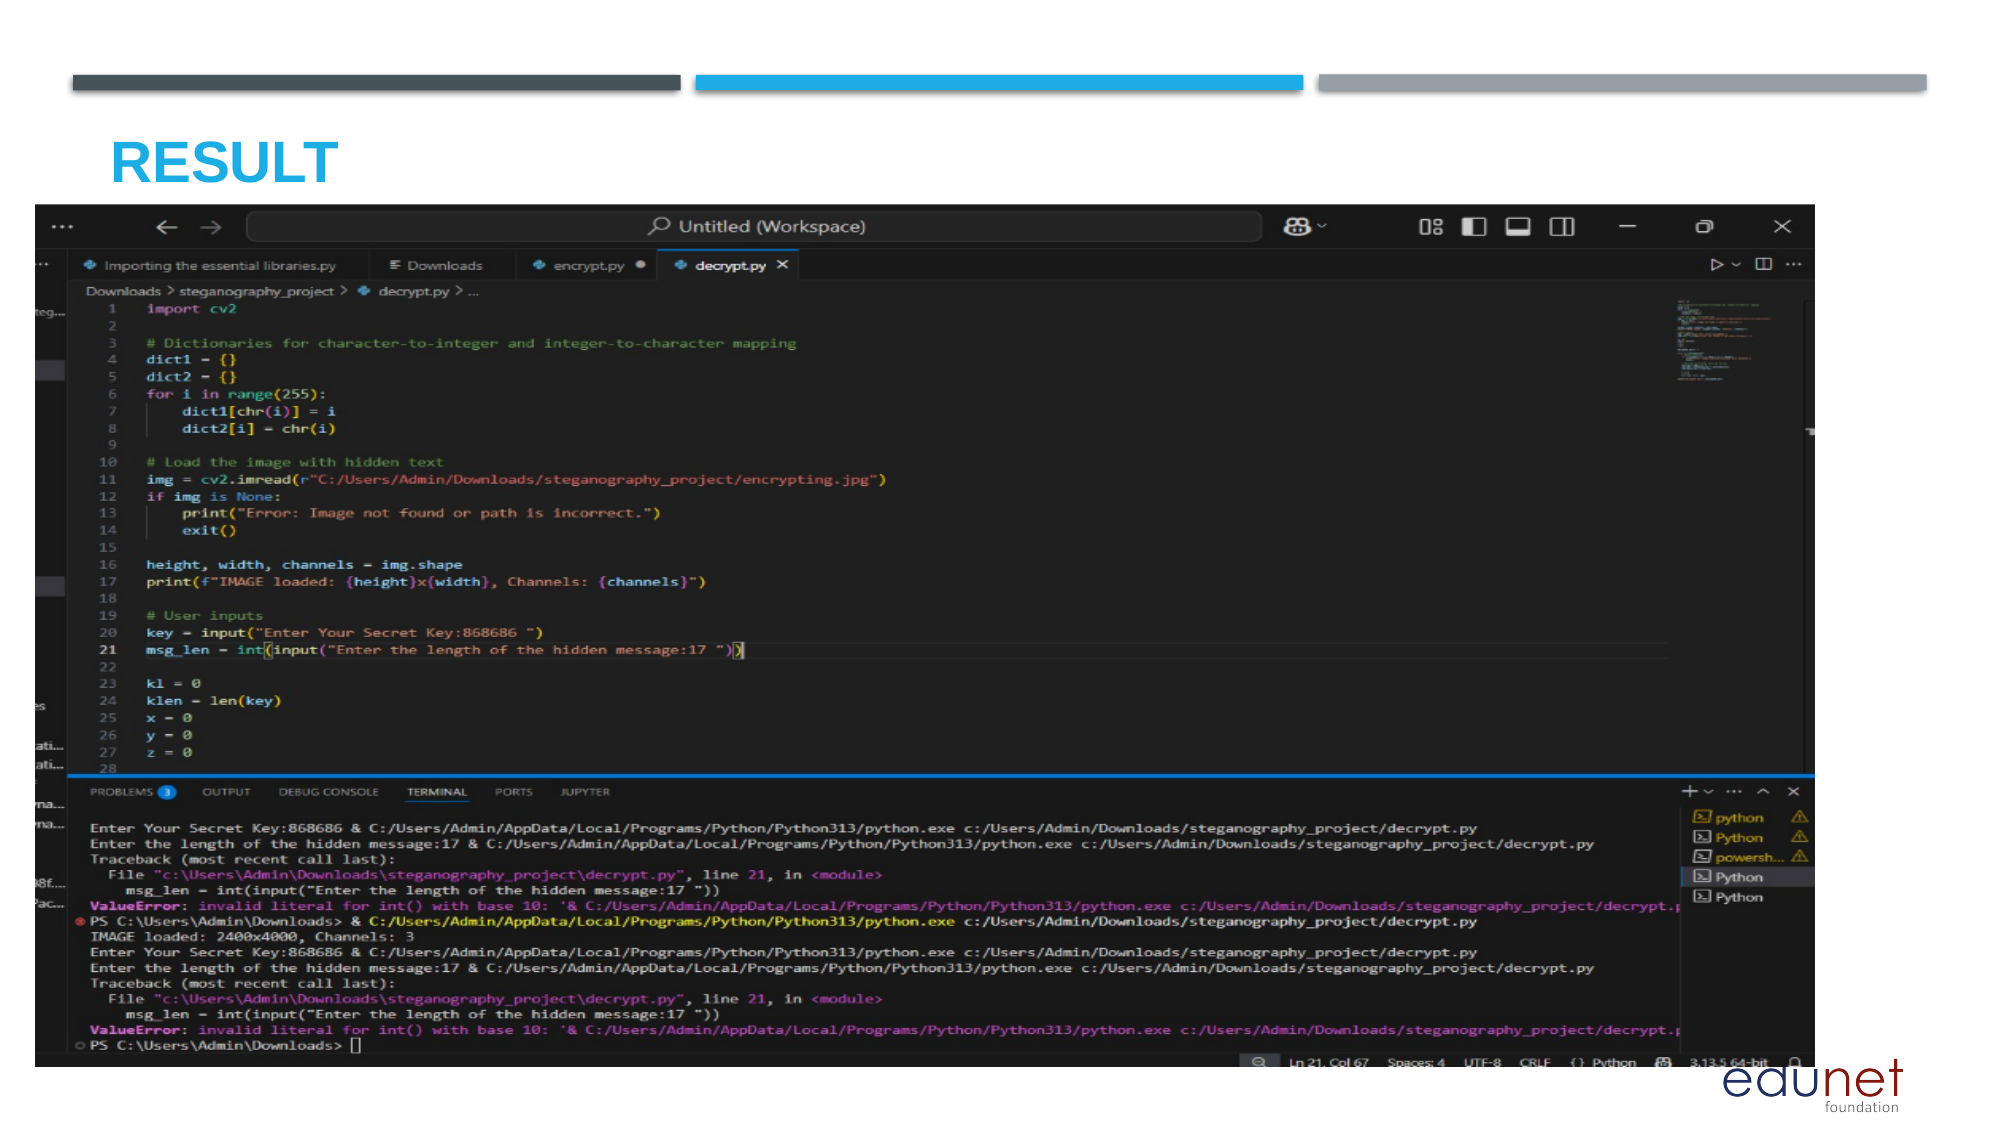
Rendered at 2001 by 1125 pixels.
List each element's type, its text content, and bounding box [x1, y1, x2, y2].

title Result [95, 115, 1905, 203]
picture [1719, 1056, 1905, 1116]
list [34, 201, 1816, 1068]
